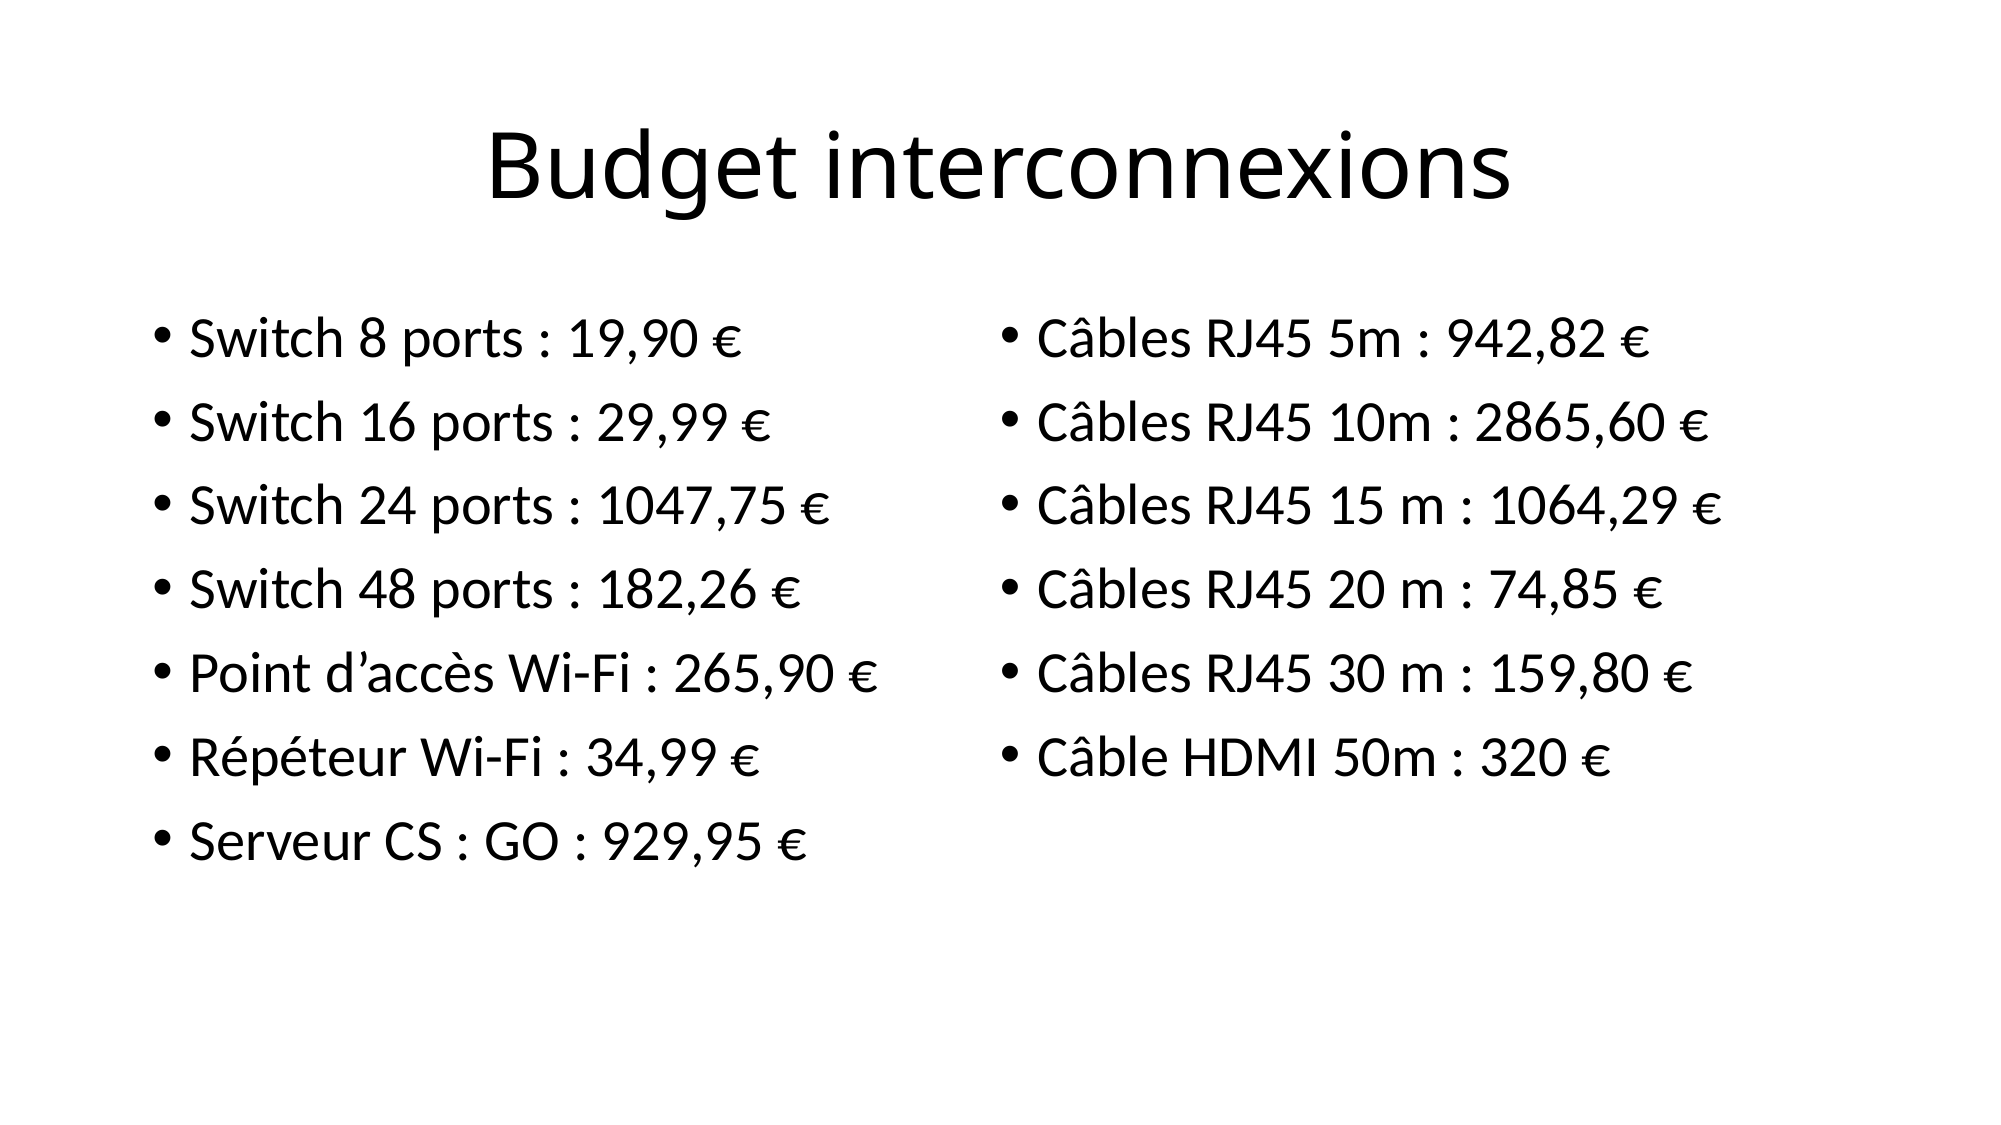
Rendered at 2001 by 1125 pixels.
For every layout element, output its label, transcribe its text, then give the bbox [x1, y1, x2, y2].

title Budget interconnexions [137, 59, 1863, 278]
list Switch 8 ports : 19,90 € Switch 16 ports : 29,99 € Switch 24 ports : 1047,75 € Switch 48 ports : 182,26 € Point d’accès Wi-Fi : 265,90 € Répéteur Wi-Fi : 34,99 € Serveur CS : GO : 929,95 € Câbles RJ45 5m : 942,82 € Câbles RJ45 10m : 2865,60 € Câbles RJ45 15 m : 1064,29 € Câbles RJ45 20 m : 74,85 € Câbles RJ45 30 m : 159,80 € Câble HDMI 50m : 320 € [137, 299, 1863, 1014]
